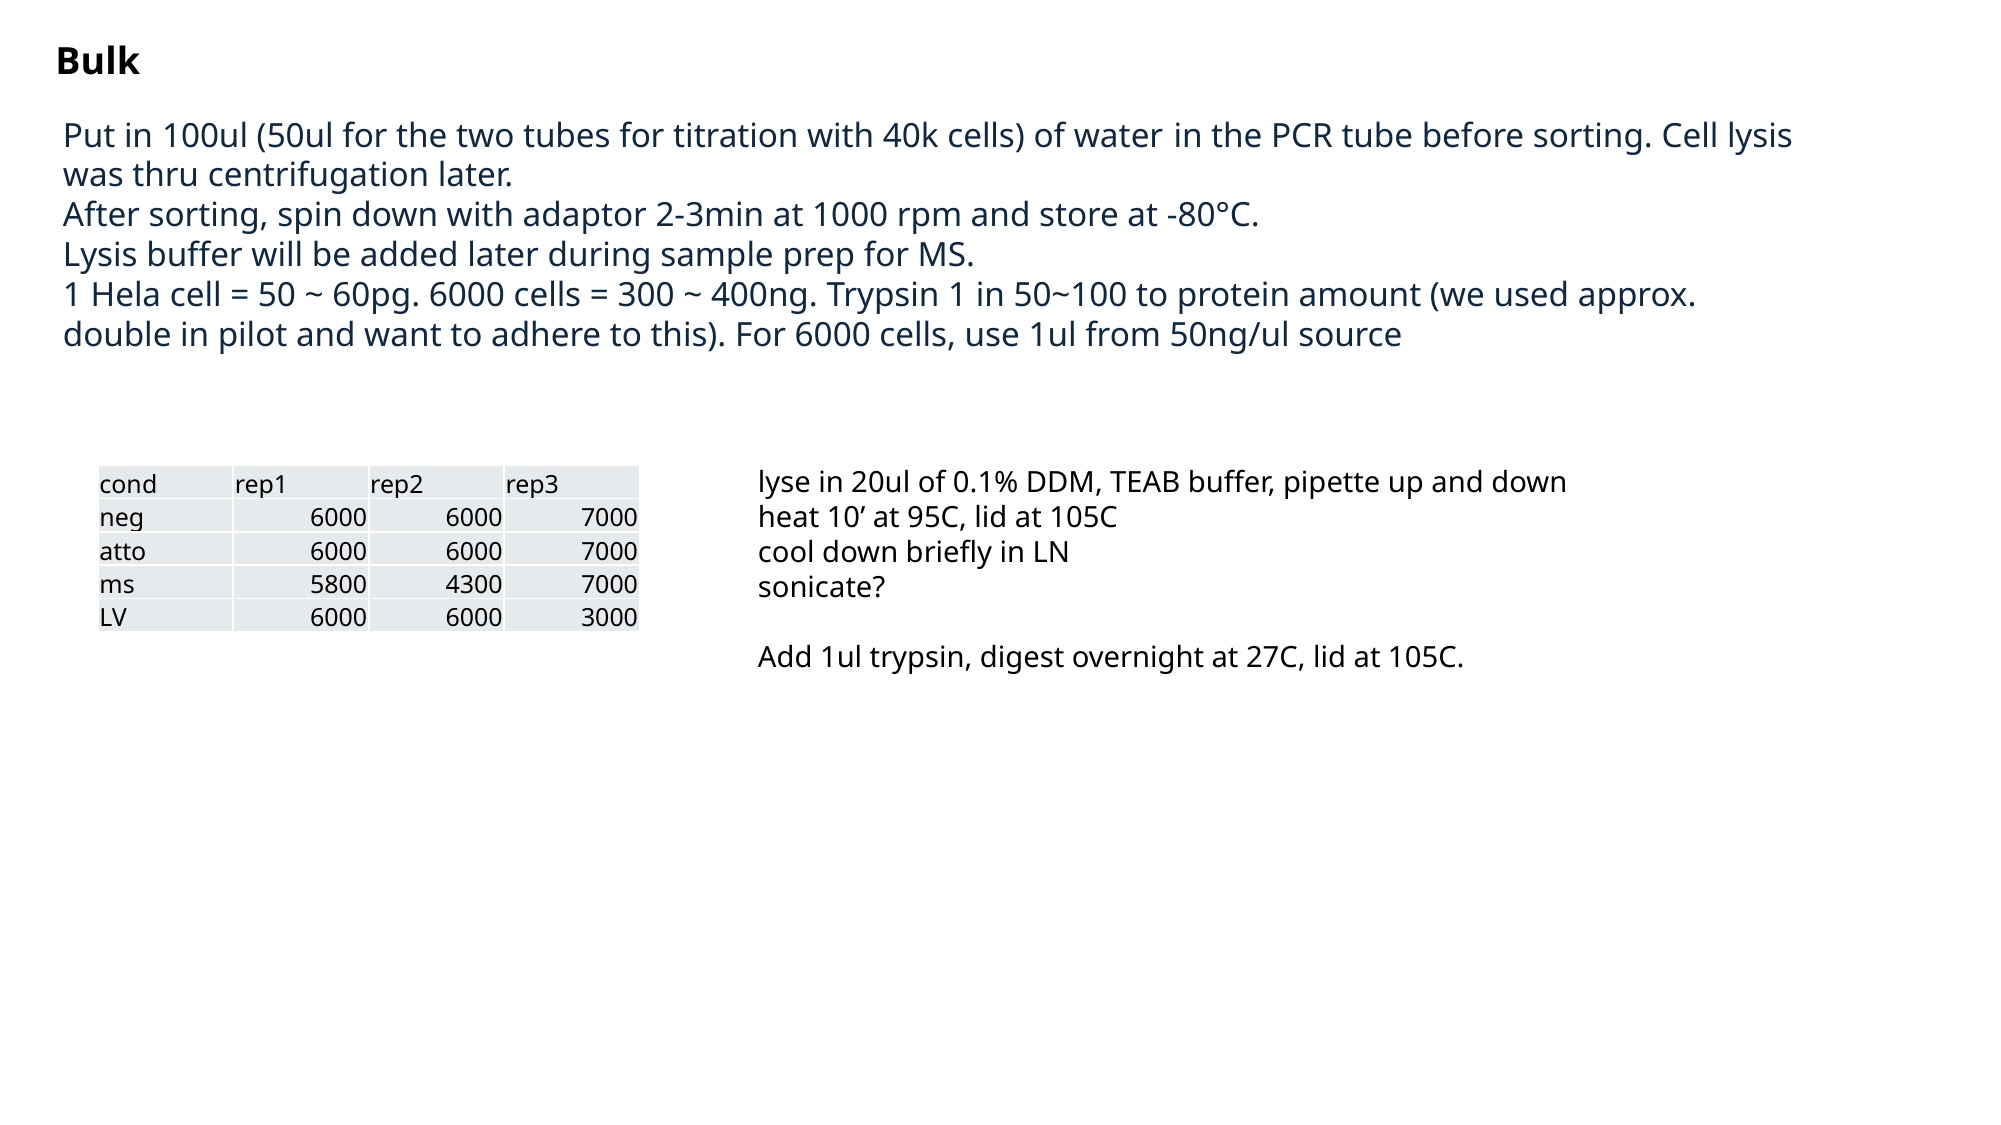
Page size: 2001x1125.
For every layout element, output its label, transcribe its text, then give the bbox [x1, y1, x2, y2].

table_cell 6000 [370, 533, 503, 564]
table_cell 3000 [505, 599, 639, 631]
table_cell ms [99, 566, 232, 598]
table_header rep3 [505, 466, 639, 498]
table_cell 6000 [234, 599, 368, 631]
text_box lyse in 20ul of 0.1% DDM, TEAB buffer, pipette up and down heat 10’ at 95C, lid at 105C cool down briefly in LN sonicate? Add 1ul trypsin, digest overnight at 27C, lid at 105C. [743, 456, 1583, 751]
table_header rep2 [370, 466, 503, 498]
table_cell 6000 [370, 599, 503, 631]
text_box Bulk [40, 29, 155, 90]
table_cell 6000 [234, 533, 368, 564]
table_header cond [99, 466, 232, 498]
table_cell 7000 [505, 499, 639, 531]
table_cell 5800 [234, 566, 368, 598]
table_cell 4300 [370, 566, 503, 598]
table_cell 6000 [370, 499, 503, 531]
table_cell 7000 [505, 566, 639, 598]
table_cell neg [99, 499, 232, 531]
table_cell LV [99, 599, 232, 631]
text_box Put in 100ul (50ul for the two tubes for titration with 40k cells) of water in the PCR tube before sorting. Cell lysis was thru centrifugation later. After sorting, spin down with adaptor 2-3min at 1000 rpm and store at -80°C. Lysis buffer will be added later during sample prep for MS. 1 Hela cell = 50 ~ 60pg. 6000 cells = 300 ~ 400ng. Trypsin 1 in 50~100 to protein amount (we used approx. double in pilot and want to adhere to this). For 6000 cells, use 1ul from 50ng/ul source [48, 106, 1828, 361]
table_cell 7000 [505, 533, 639, 564]
table_cell 6000 [234, 499, 368, 531]
table_header rep1 [234, 466, 368, 498]
table_cell atto [99, 533, 232, 564]
